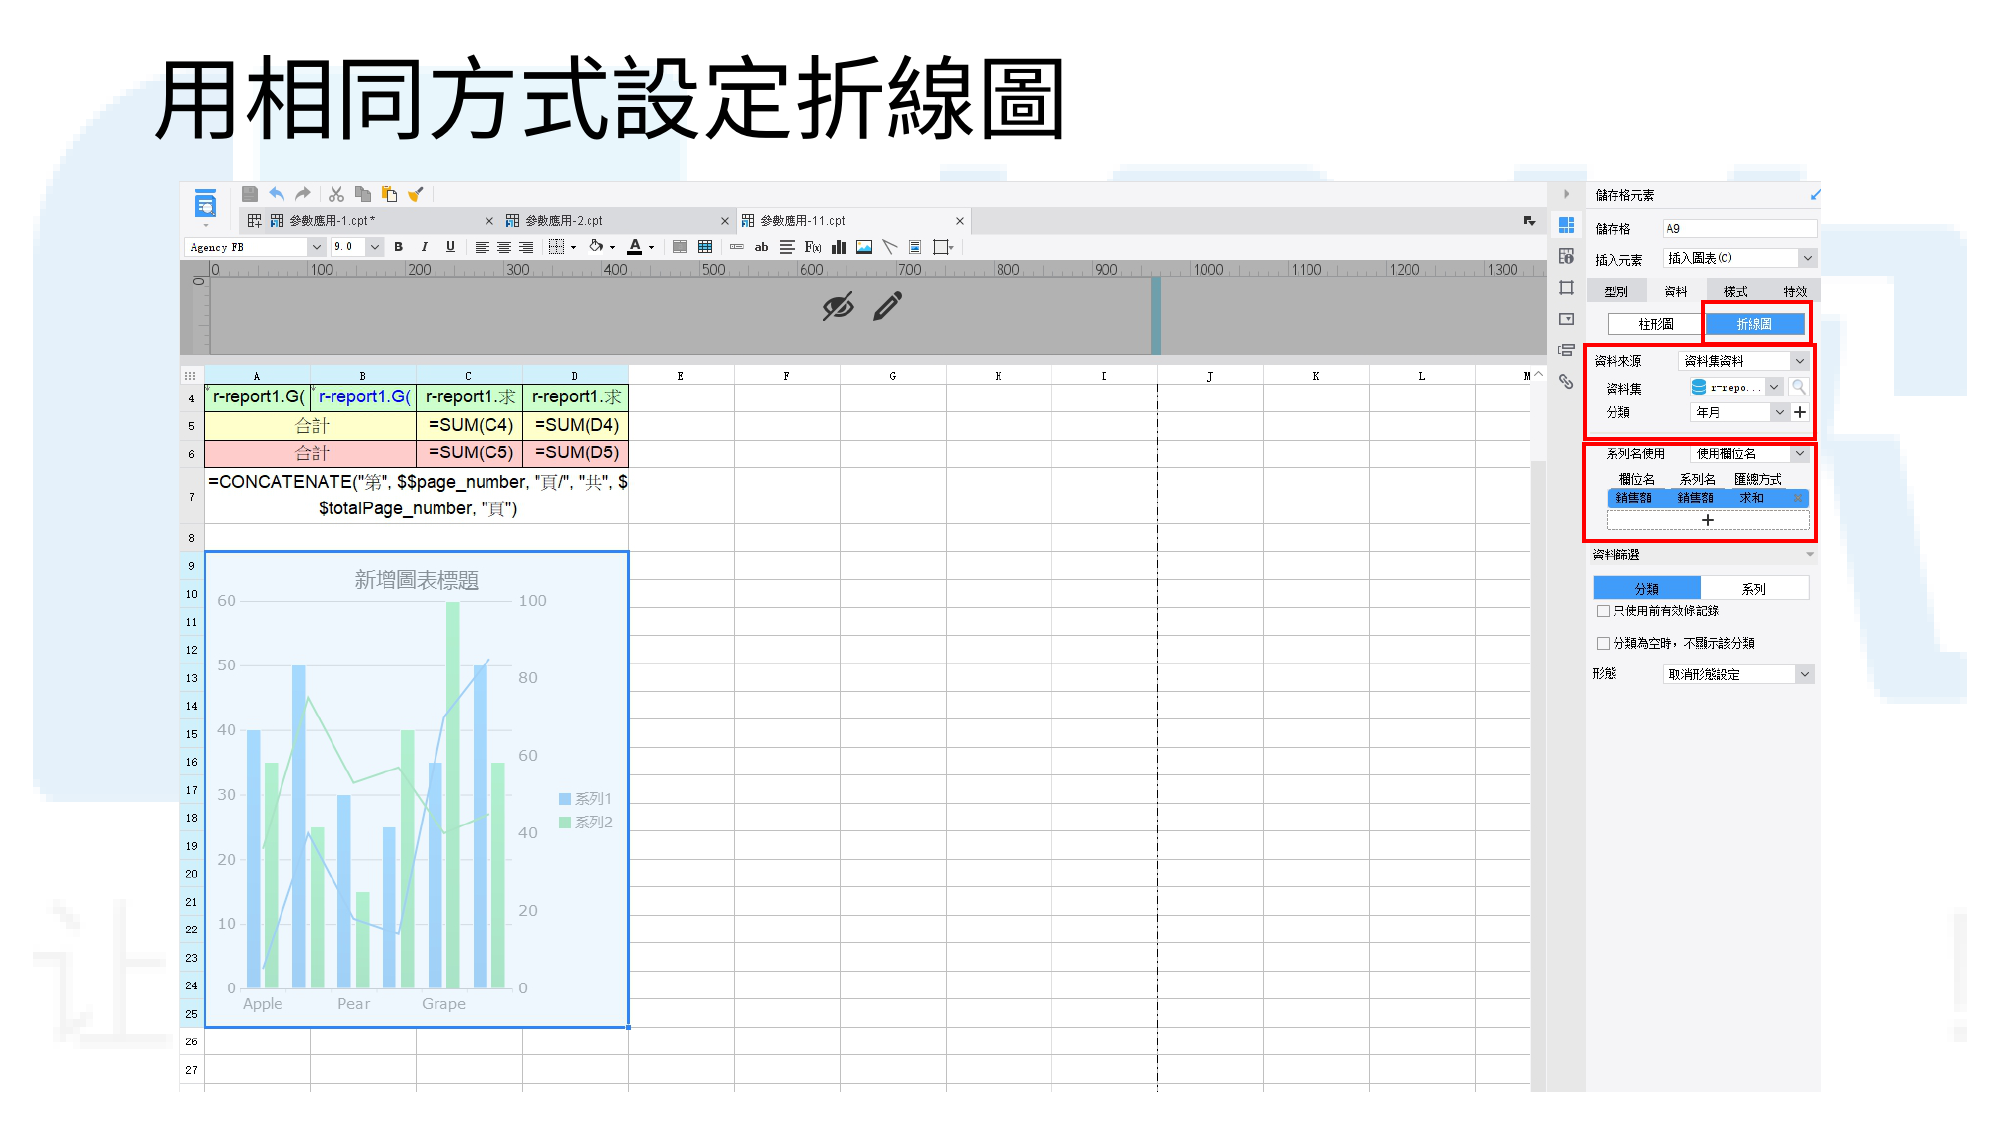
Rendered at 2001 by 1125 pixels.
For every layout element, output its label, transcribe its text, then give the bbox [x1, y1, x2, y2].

picture [179, 181, 1821, 1092]
title 用相同方式設定折線圖 [137, 23, 1863, 182]
